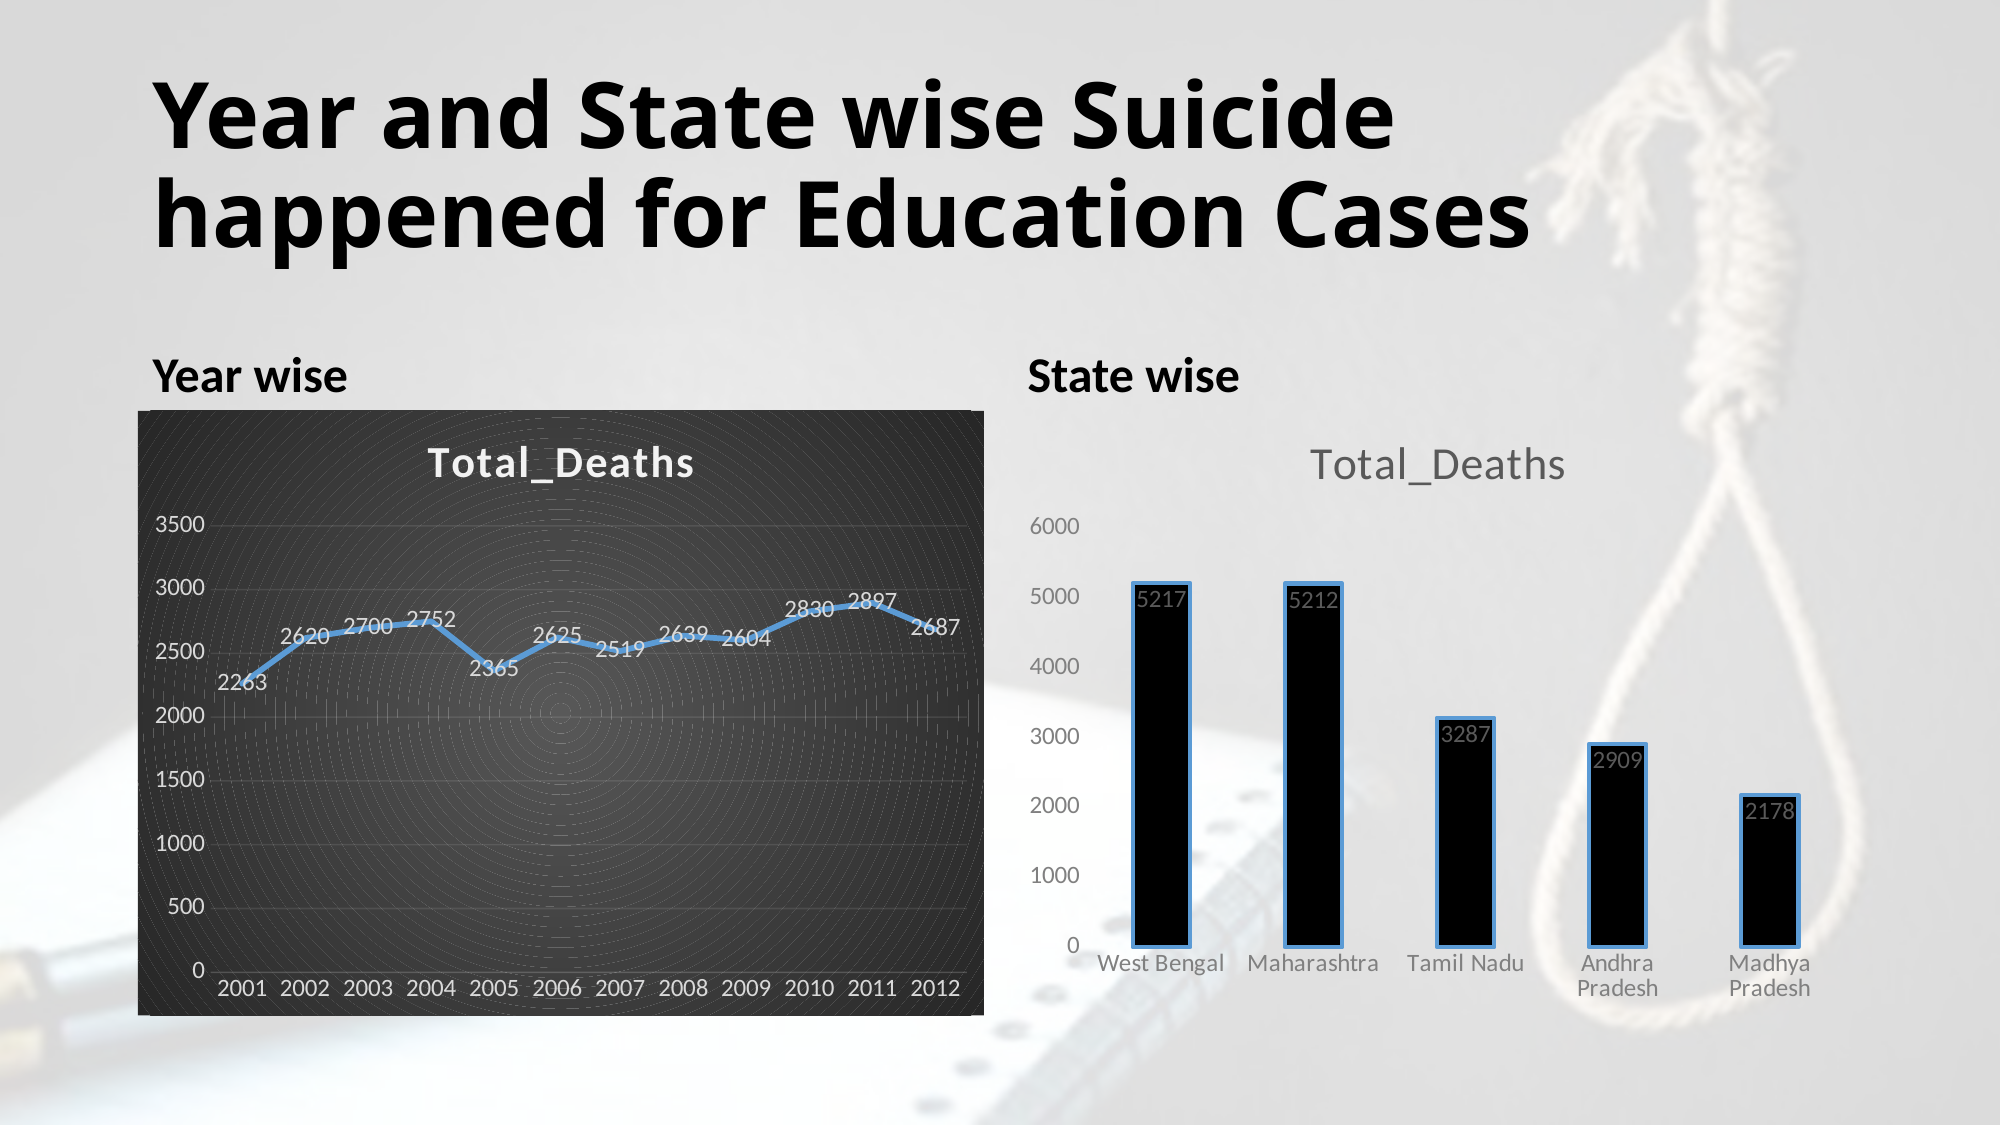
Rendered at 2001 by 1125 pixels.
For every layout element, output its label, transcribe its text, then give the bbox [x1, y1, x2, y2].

list Year wise [137, 275, 984, 410]
chart [137, 410, 984, 1016]
title Year and State wise Suicide happened for Education Cases [137, 59, 1863, 278]
chart [1012, 410, 1863, 1016]
list State wise [1012, 275, 1863, 410]
